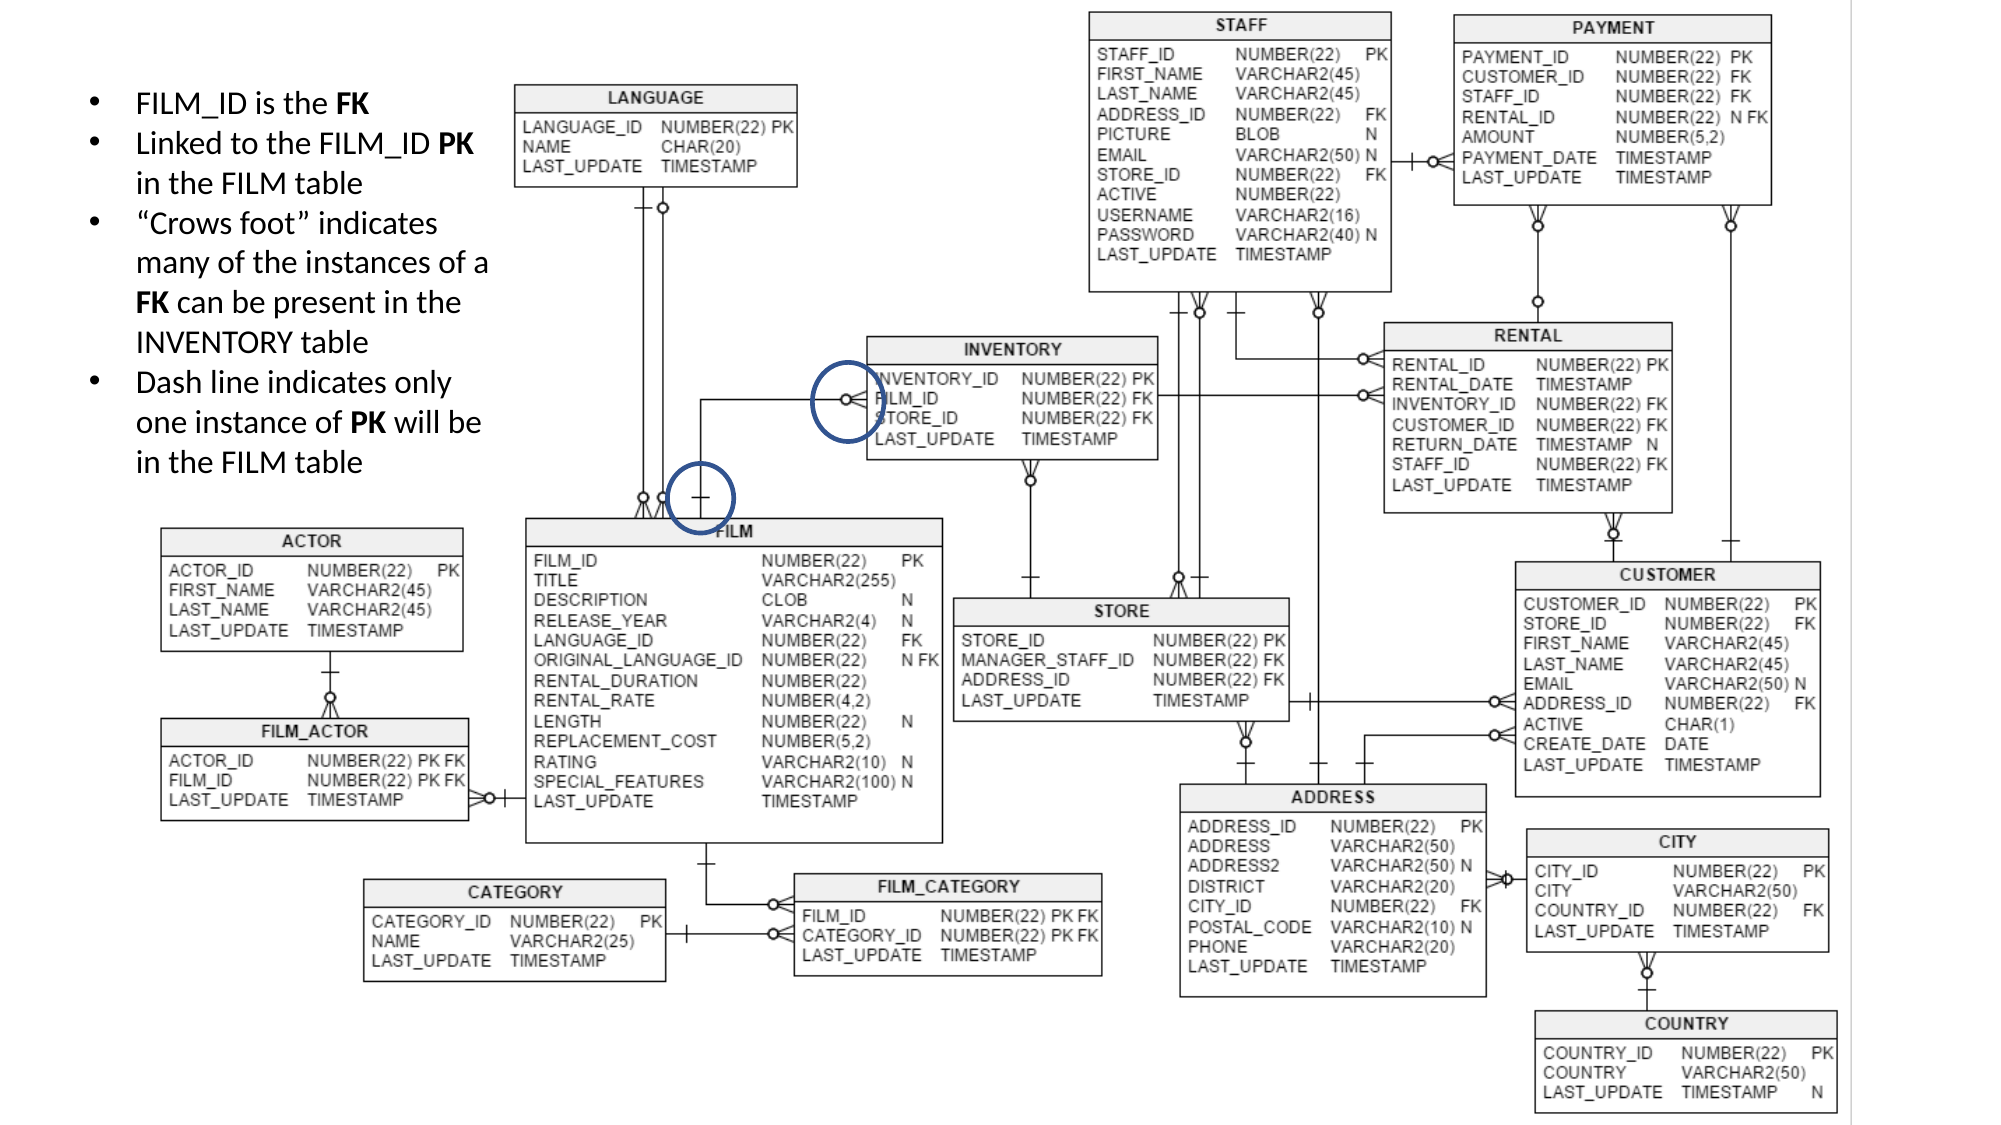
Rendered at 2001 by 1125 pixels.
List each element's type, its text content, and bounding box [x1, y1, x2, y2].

text_box FILM_ID is the FK Linked to the FILM_ID PK in the FILM table “Crows foot” indicates many of the instances of a FK can be present in the INVENTORY table Dash line indicates only one instance of PK will be in the FILM table [74, 73, 148, 528]
picture [148, 0, 1852, 1125]
